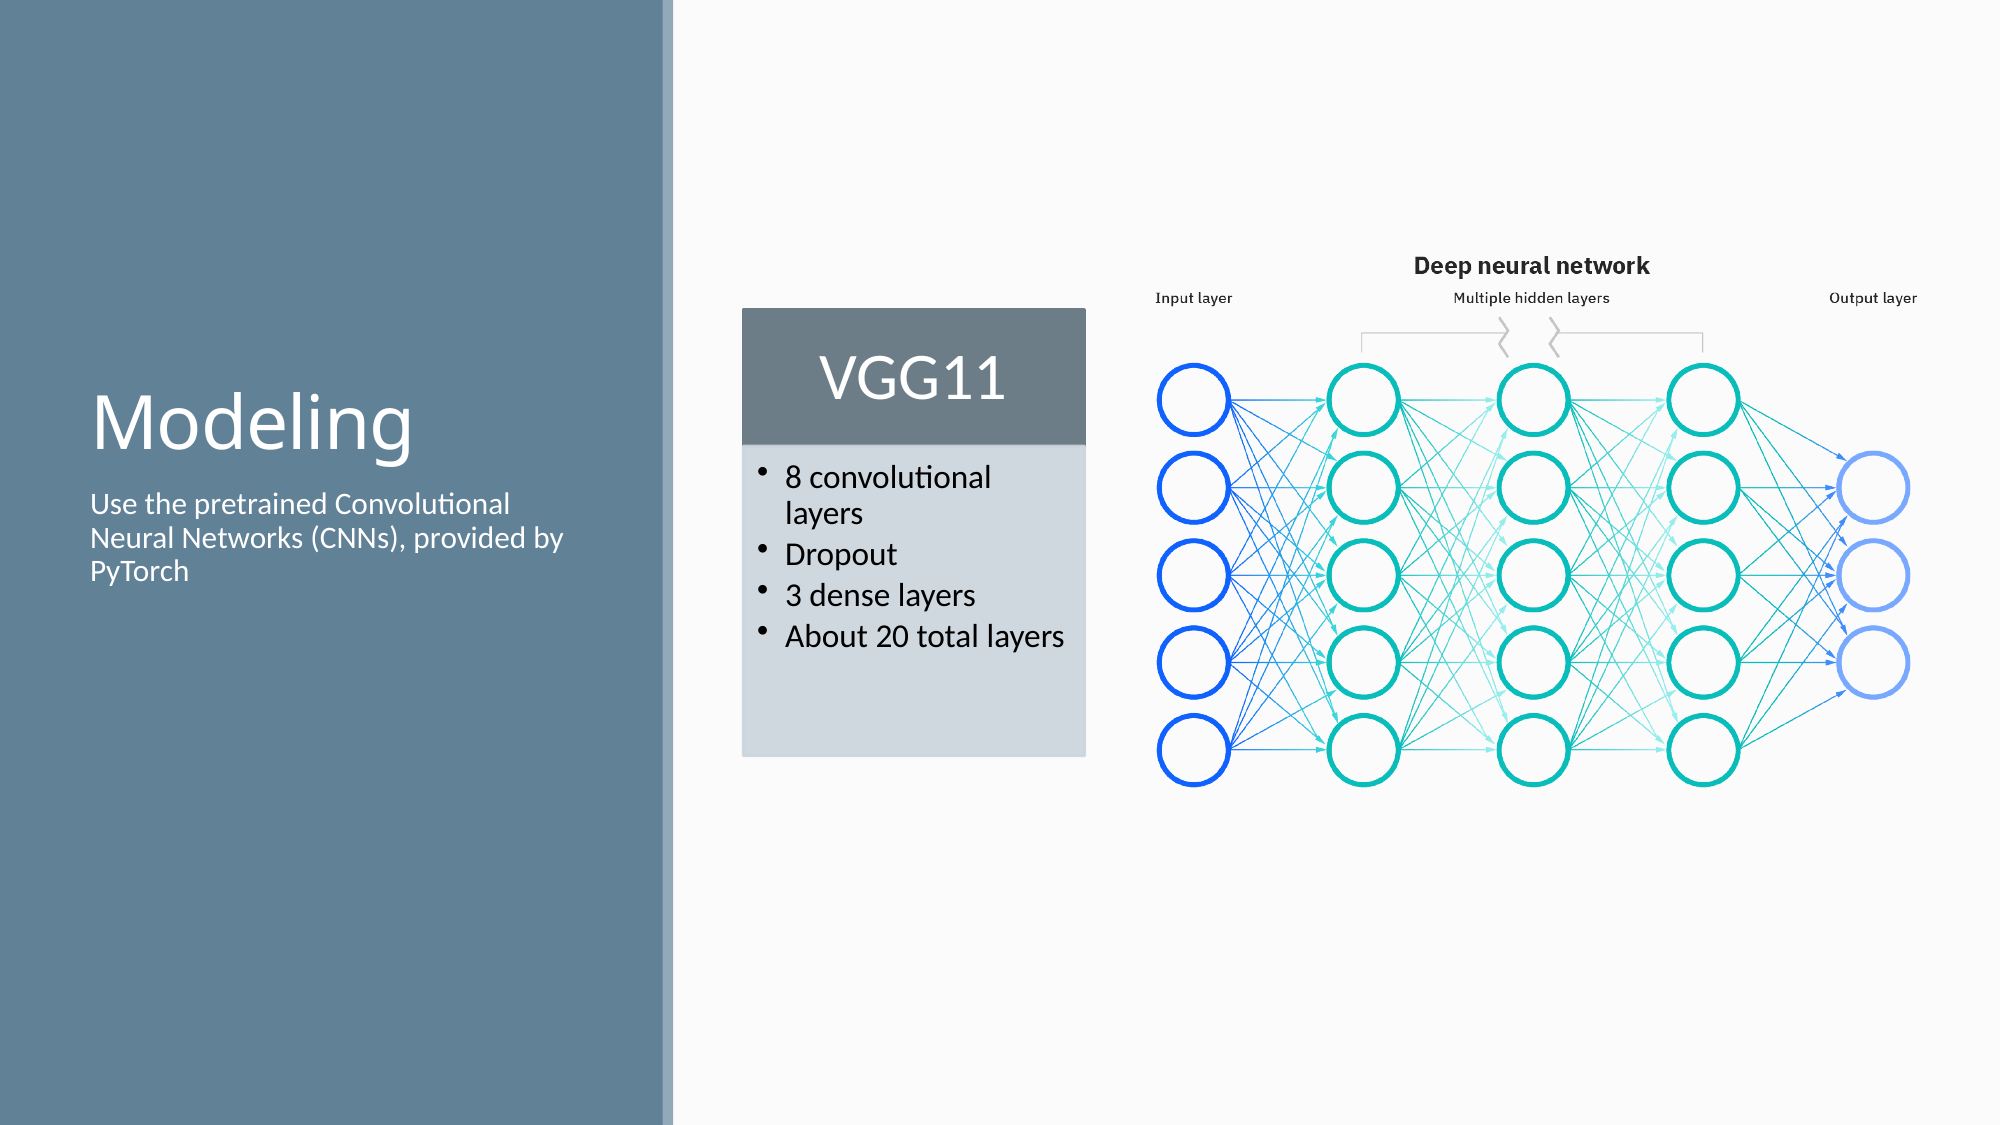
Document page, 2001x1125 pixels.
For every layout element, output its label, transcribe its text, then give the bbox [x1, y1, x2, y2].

title Modeling [75, 97, 600, 473]
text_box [742, 305, 1086, 760]
picture [1110, 227, 1945, 821]
list Use the pretrained Convolutional Neural Networks (CNNs), provided by PyTorch [75, 479, 600, 1035]
